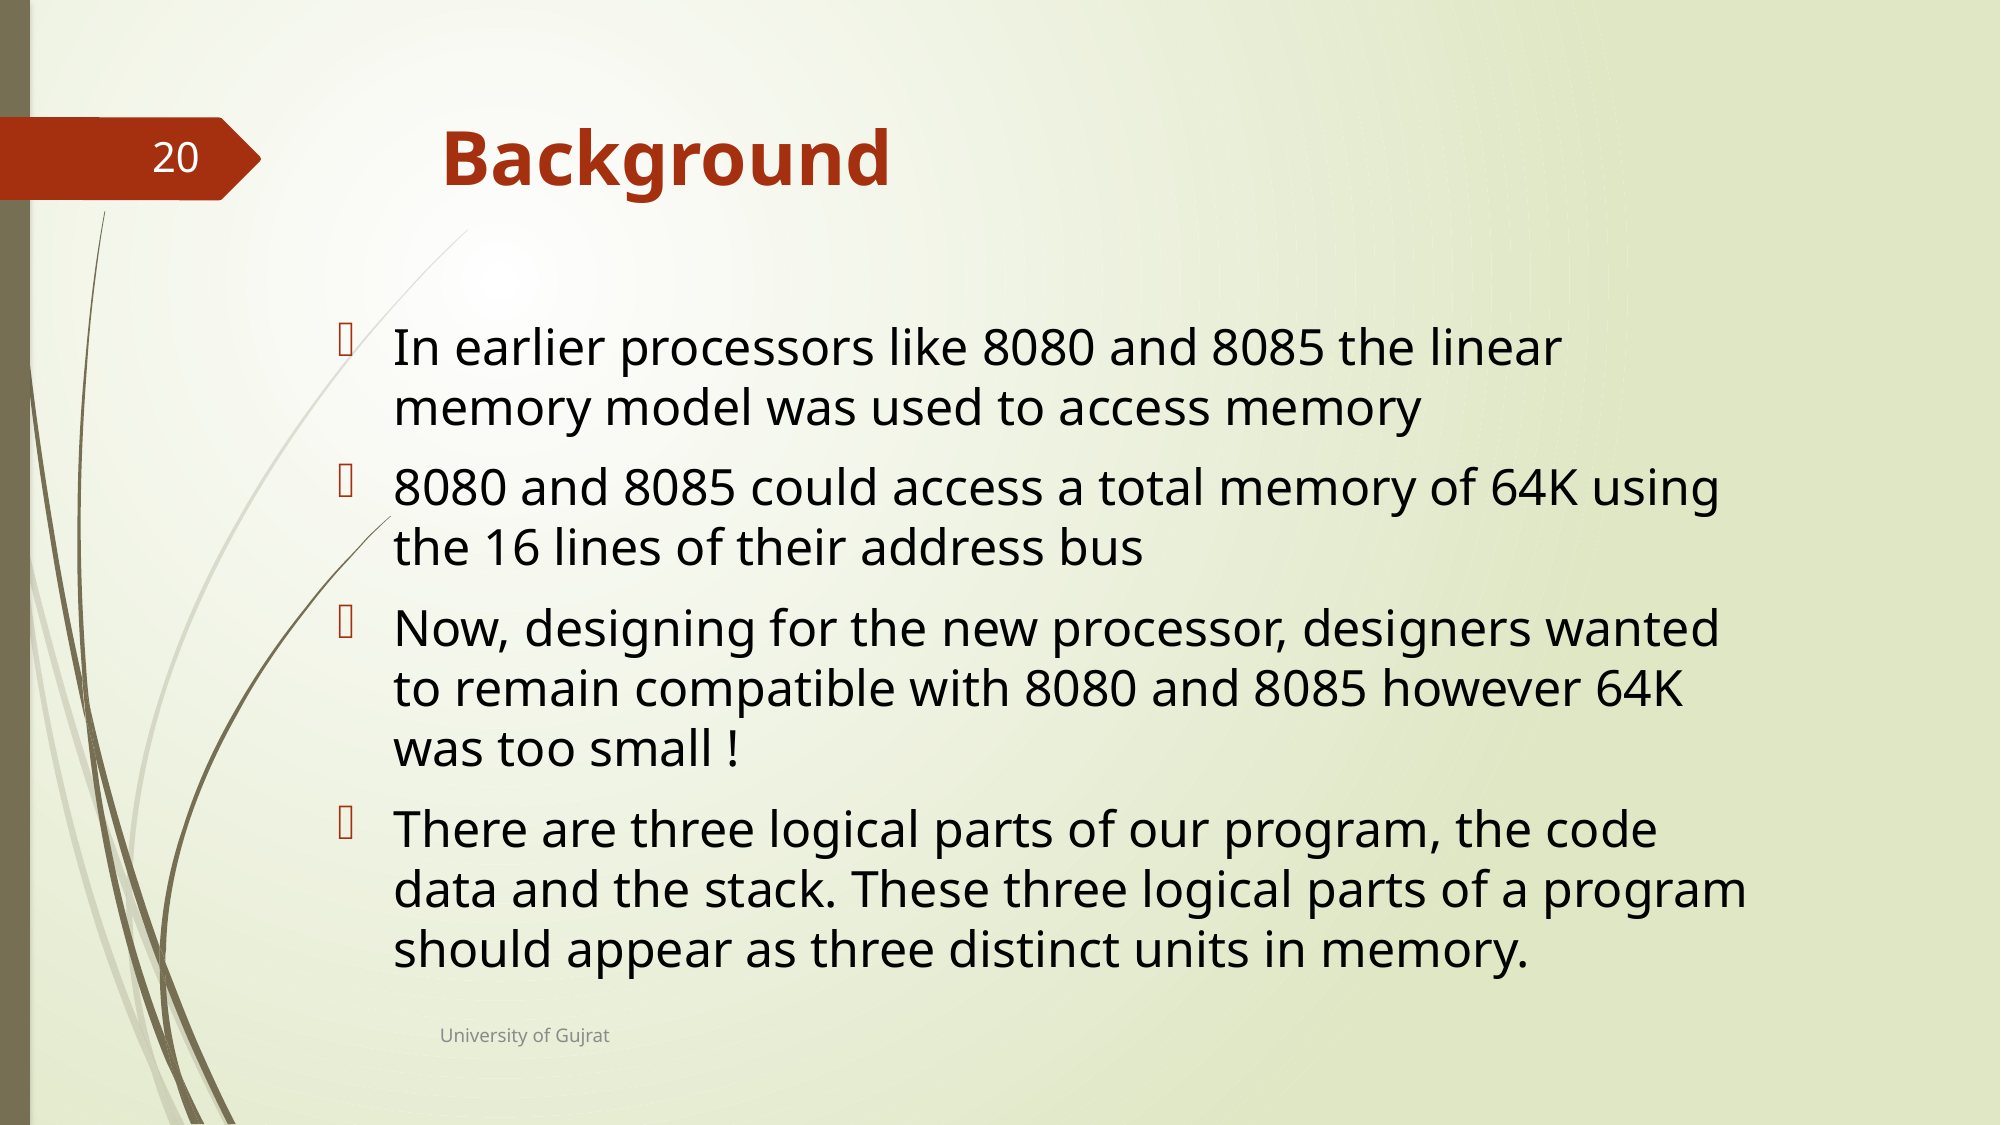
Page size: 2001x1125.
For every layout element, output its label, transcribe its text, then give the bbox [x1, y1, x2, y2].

list In earlier processors like 8080 and 8085 the linear memory model was used to access memory 8080 and 8085 could access a total memory of 64K using the 16 lines of their address bus Now, designing for the new processor, designers wanted to remain compatible with 8080 and 8085 however 64K was too small ! There are three logical parts of our program, the code data and the stack. These three logical parts of a program should appear as three distinct units in memory. [322, 307, 1785, 1002]
slide_number 20 [87, 129, 216, 190]
title Background [425, 102, 1888, 313]
footer University of Gujrat [424, 1006, 1675, 1067]
